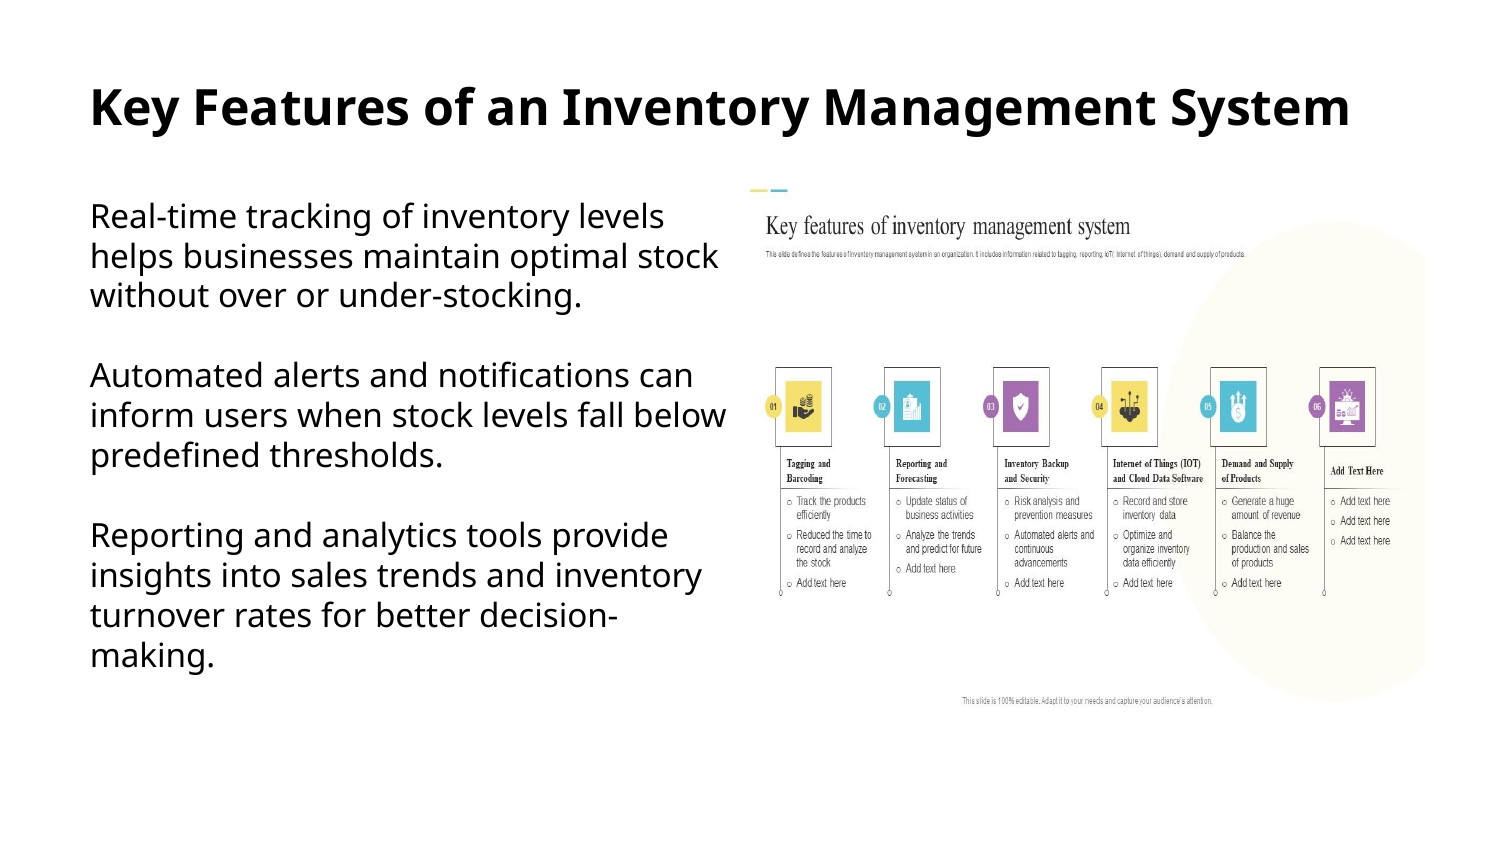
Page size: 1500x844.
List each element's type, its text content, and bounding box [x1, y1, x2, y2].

picture [749, 187, 1425, 713]
text_box Real-time tracking of inventory levels helps businesses maintain optimal stock without over or under-stocking. Automated alerts and notifications can inform users when stock levels fall below predefined thresholds. Reporting and analytics tools provide insights into sales trends and inventory turnover rates for better decision-making. [74, 187, 749, 713]
text_box Key Features of an Inventory Management System [74, 37, 1425, 173]
